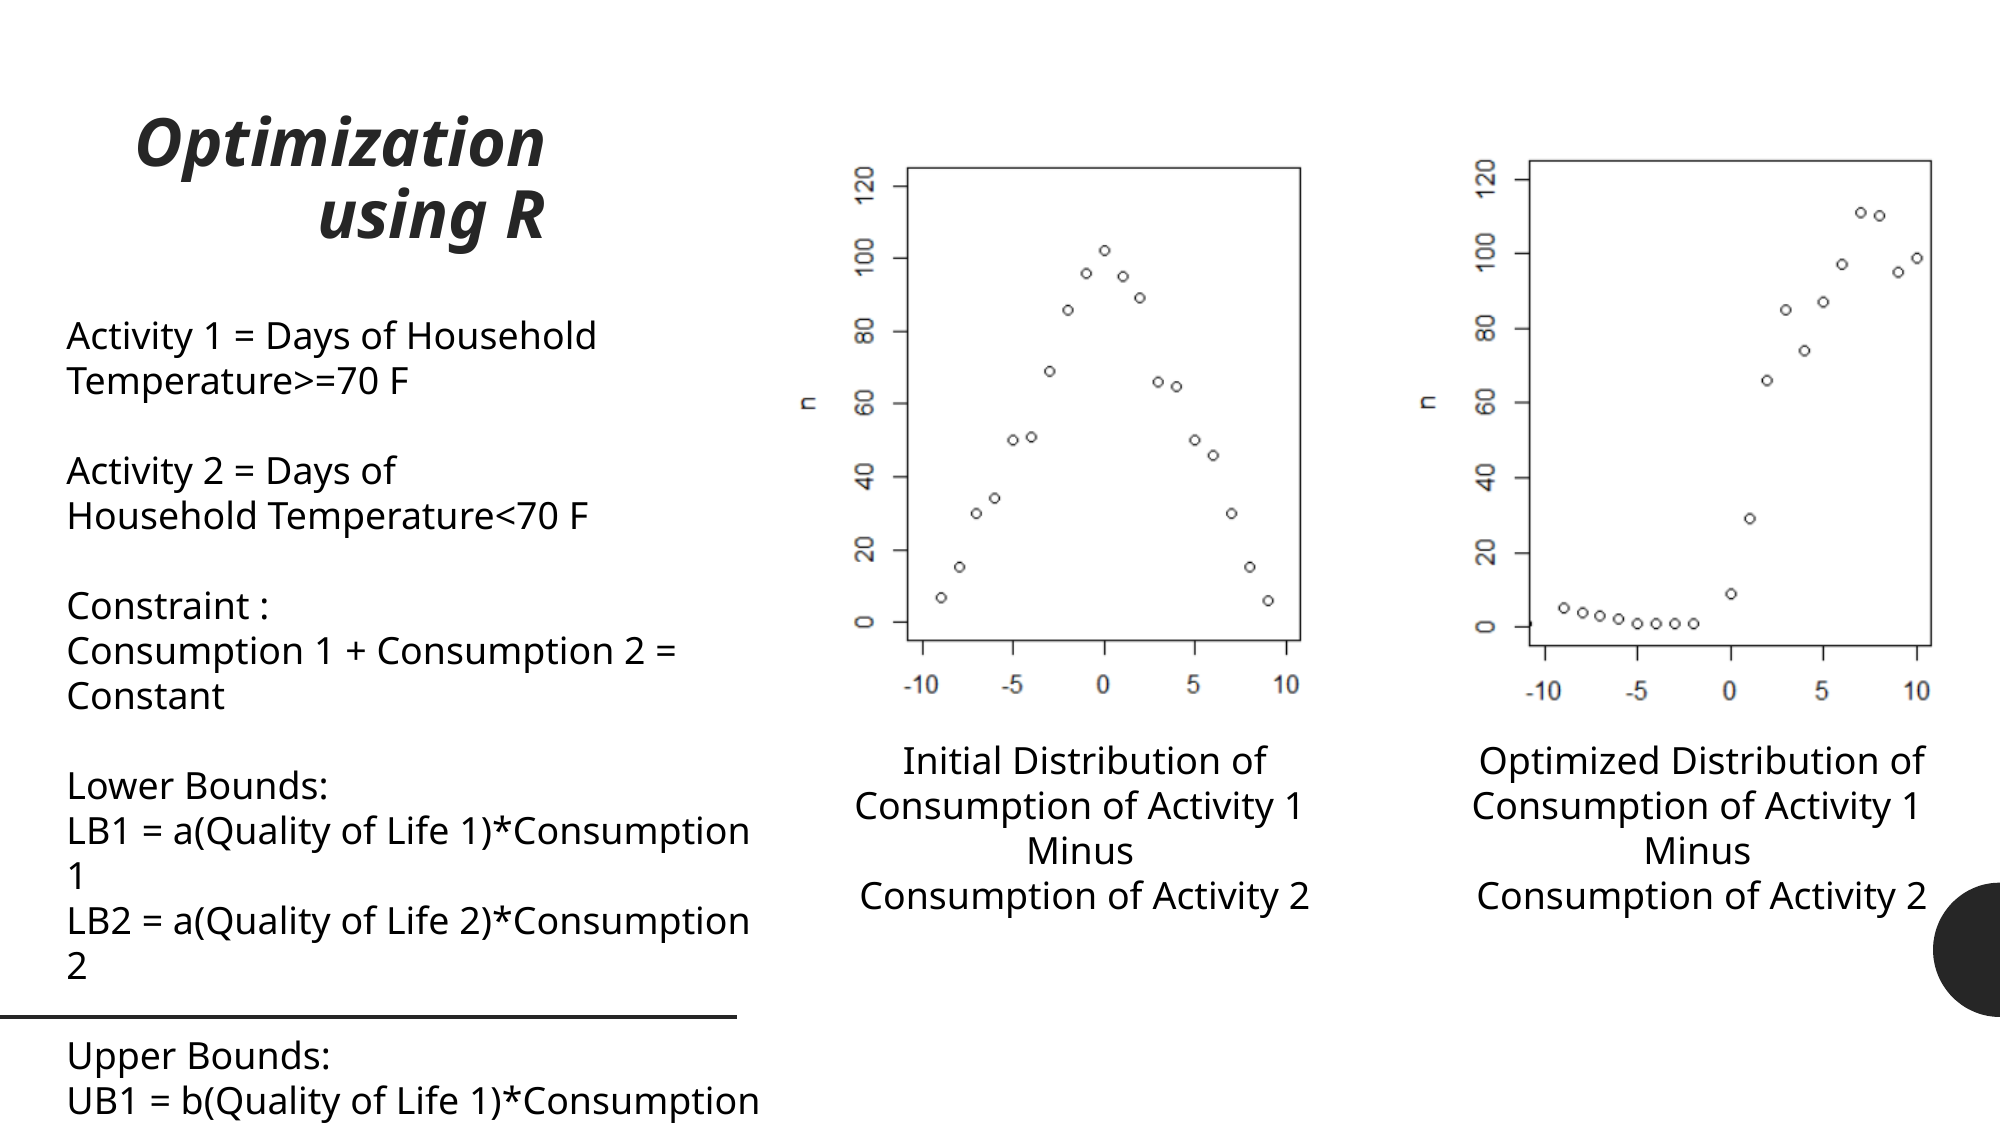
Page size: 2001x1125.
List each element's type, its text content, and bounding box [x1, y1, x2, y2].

picture [1410, 112, 1979, 722]
text_box Initial Distribution of Consumption of Activity 1 Minus Consumption of Activity 2 [809, 729, 1361, 925]
text_box Activity 1 = Days of Household Temperature>=70 F Activity 2 = Days of Household Temperature<70 F Constraint : Consumption 1 + Consumption 2 = Constant Lower Bounds: LB1 = a(Quality of Life 1)*Consumption 1 LB2 = a(Quality of Life 2)*Consumption 2 Upper Bounds: UB1 = b(Quality of Life 1)*Consumption 1 UB2 = b(Quality of Life 2)*Consumption 2 [51, 304, 797, 1125]
title Optimization using R [50, 61, 562, 261]
text_box Optimized Distribution of Consumption of Activity 1 Minus Consumption of Activity 2 [1426, 729, 1978, 925]
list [792, 112, 1361, 713]
